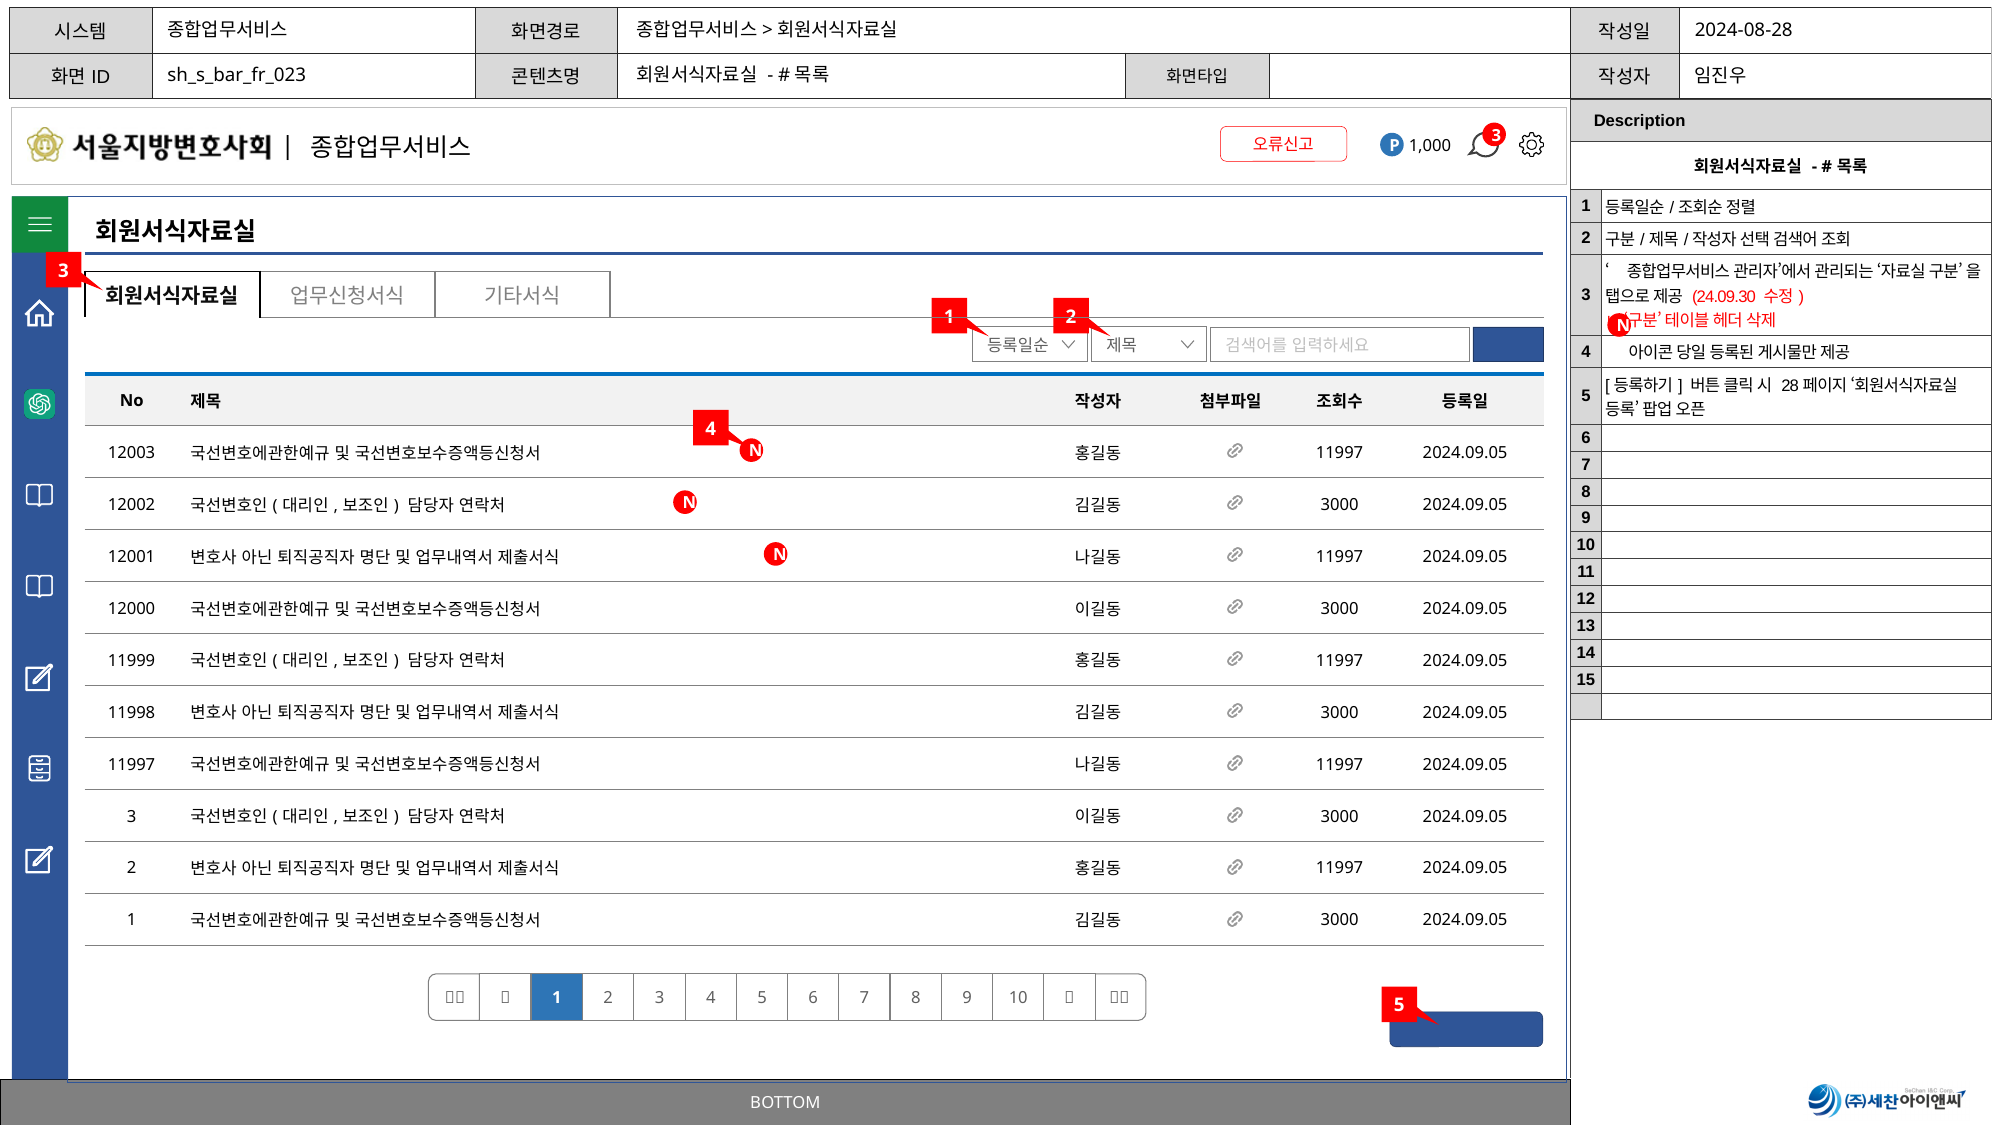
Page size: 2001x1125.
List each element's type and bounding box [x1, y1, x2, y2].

table_cell [1602, 506, 1991, 531]
picture [24, 389, 55, 419]
text_box [1210, 326, 1470, 363]
table_cell [1602, 479, 1991, 505]
text_box [1224, 438, 1246, 930]
table_cell [1602, 640, 1991, 666]
table_cell [1246, 790, 1544, 841]
table_header [85, 376, 1544, 425]
text_box [428, 973, 1146, 1021]
table_cell [1571, 532, 1601, 558]
table_cell [1571, 368, 1601, 424]
table_cell [1602, 613, 1991, 639]
table_cell [1246, 686, 1544, 737]
table_cell [85, 842, 1224, 893]
table_cell [1602, 667, 1991, 693]
text_box [610, 296, 1545, 362]
table_cell [1571, 223, 1601, 254]
table_cell [85, 582, 1224, 633]
table_header [436, 272, 609, 317]
table_cell [1246, 582, 1544, 633]
table_cell [1571, 559, 1601, 585]
table_cell [85, 738, 1224, 789]
table_cell [1602, 532, 1991, 558]
table_header [261, 272, 434, 317]
table_cell [1246, 530, 1544, 581]
table_cell [1602, 223, 1991, 254]
table_cell [1571, 613, 1601, 639]
table_cell [1602, 694, 1991, 719]
table_cell [1571, 667, 1601, 693]
table_cell [85, 478, 1224, 529]
text_box [44, 208, 1543, 292]
table_cell [1602, 190, 1991, 222]
table_cell [1571, 336, 1601, 367]
list [152, 10, 472, 50]
table_cell [1571, 506, 1601, 531]
table_cell [1571, 640, 1601, 666]
table_cell [1571, 425, 1601, 451]
picture [27, 127, 271, 162]
text_box [1606, 312, 1633, 338]
table_cell [1571, 142, 1991, 189]
table_cell [85, 634, 1224, 685]
table_cell [85, 686, 1224, 737]
table_cell [1602, 559, 1991, 585]
table_cell [1246, 842, 1544, 893]
table_cell [1571, 479, 1601, 505]
table_cell [1602, 255, 1991, 335]
table_cell [85, 426, 1544, 477]
table_cell [1571, 190, 1601, 222]
text_box [762, 541, 789, 567]
picture [1519, 132, 1544, 157]
table_cell [1571, 586, 1601, 612]
table_cell [1571, 694, 1601, 719]
table_cell [1571, 255, 1601, 335]
table_cell [85, 530, 1224, 581]
table_cell [1246, 478, 1544, 529]
table_cell [1246, 634, 1544, 685]
table_cell [1602, 336, 1991, 367]
text_box [672, 489, 698, 515]
text_box [1472, 326, 1544, 363]
table_cell [1246, 738, 1544, 789]
table_cell [85, 894, 1544, 945]
table_header [1571, 100, 1991, 141]
table_cell [85, 790, 1224, 841]
picture [1803, 1081, 1970, 1121]
table_cell [1602, 368, 1991, 424]
text_box [692, 408, 765, 463]
table_cell [1602, 586, 1991, 612]
table_header [86, 272, 259, 317]
list [621, 55, 1114, 96]
table_cell [1571, 452, 1601, 478]
list [152, 55, 472, 96]
table_cell [1602, 425, 1991, 451]
text_box [1380, 985, 1544, 1048]
table_cell [1602, 452, 1991, 478]
list [621, 10, 1563, 50]
